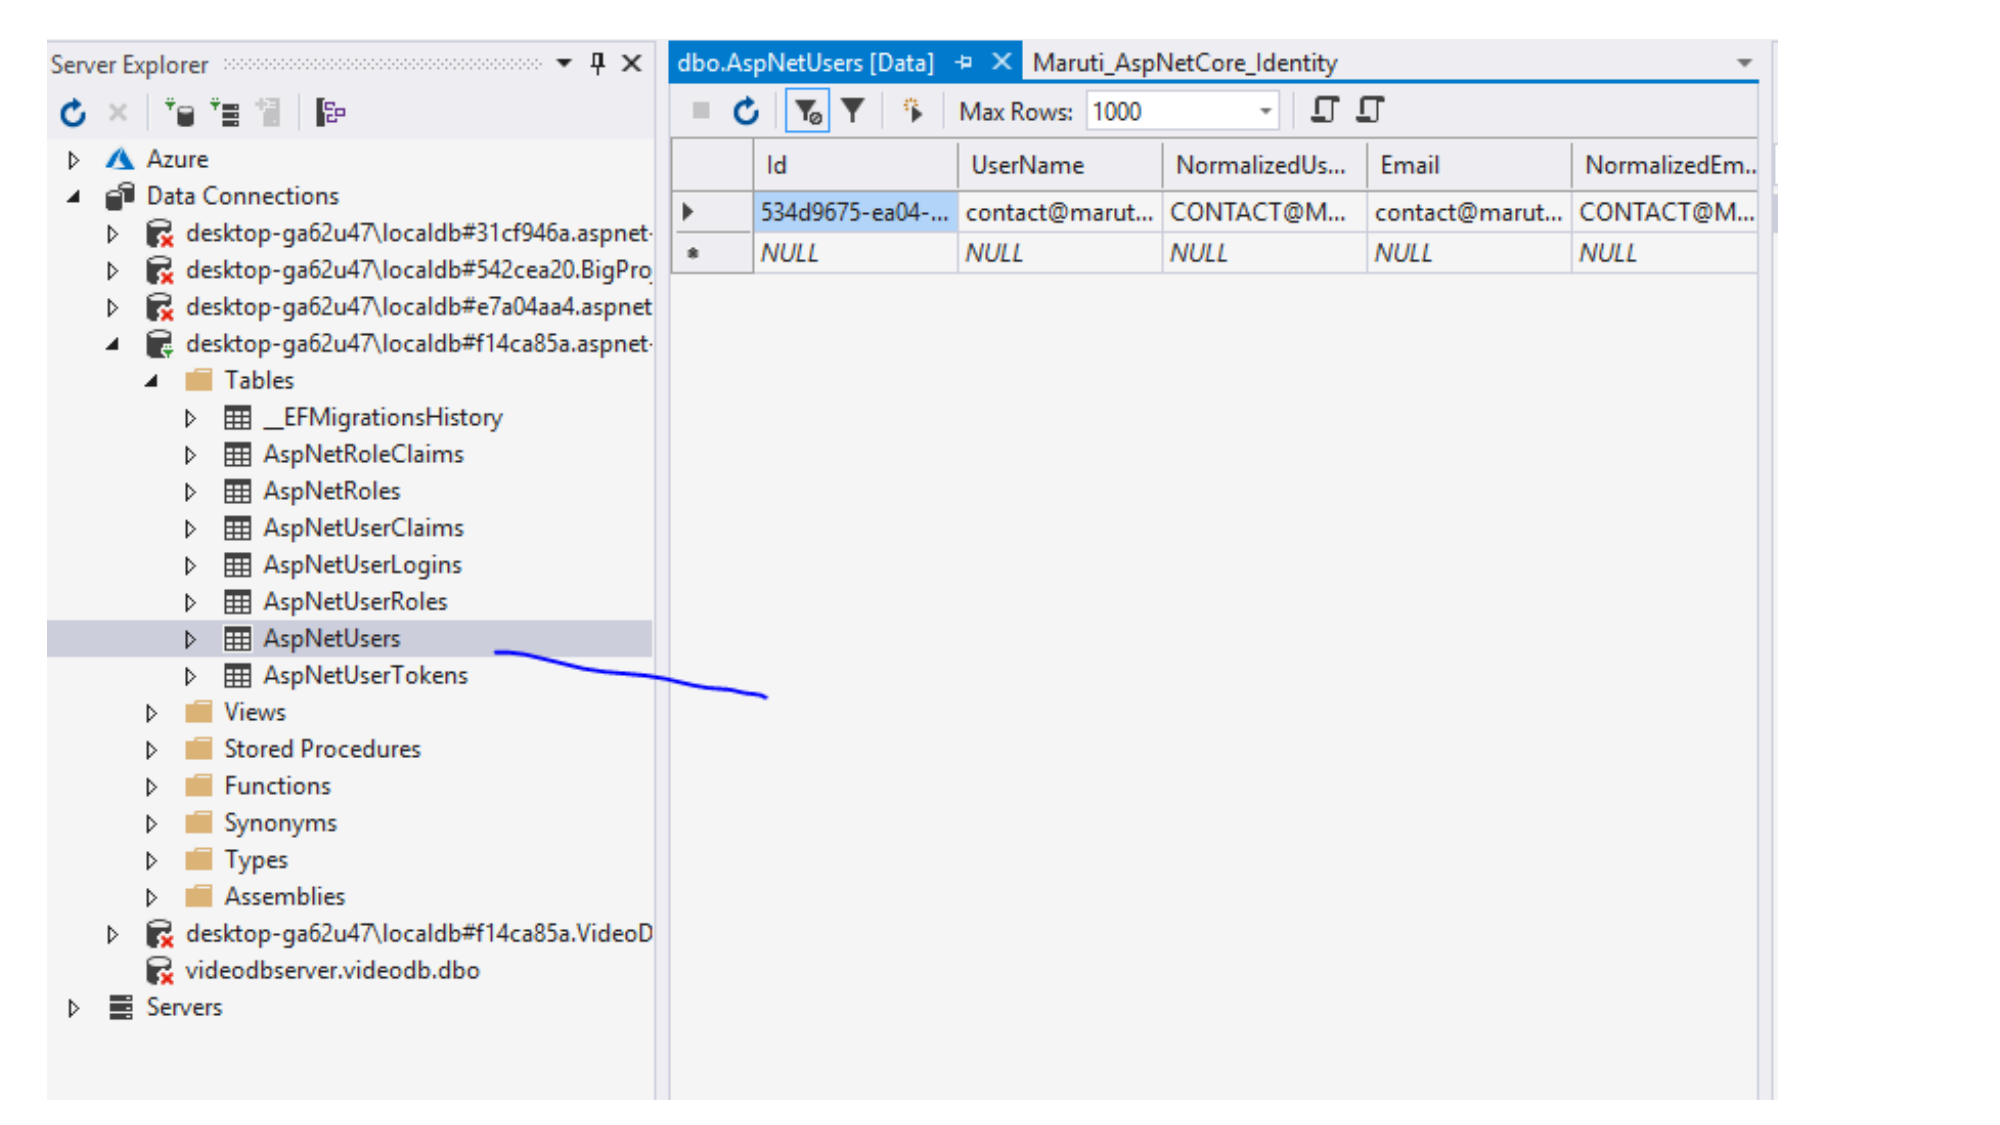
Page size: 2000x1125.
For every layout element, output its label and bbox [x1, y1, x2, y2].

picture [47, 39, 1778, 1100]
